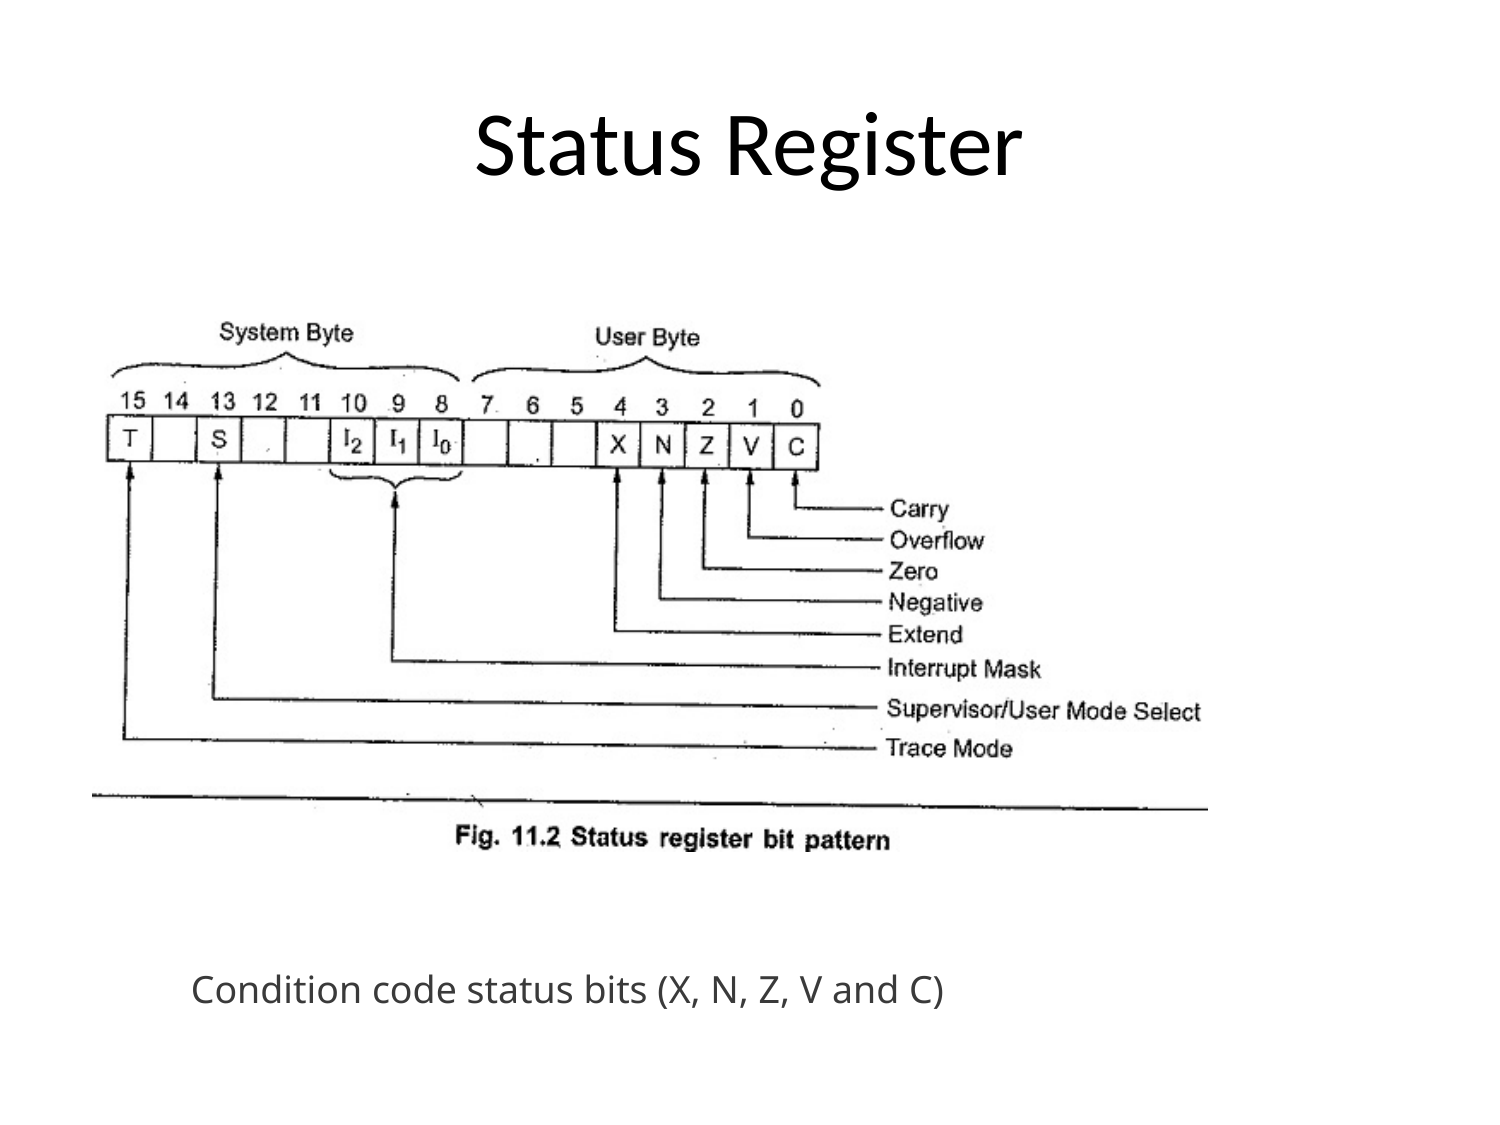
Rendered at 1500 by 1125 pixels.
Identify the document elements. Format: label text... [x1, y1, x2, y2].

picture [91, 320, 1208, 853]
text_box Condition code status bits (X, N, Z, V and C) [175, 958, 1174, 1019]
title Status Register [75, 45, 1425, 233]
